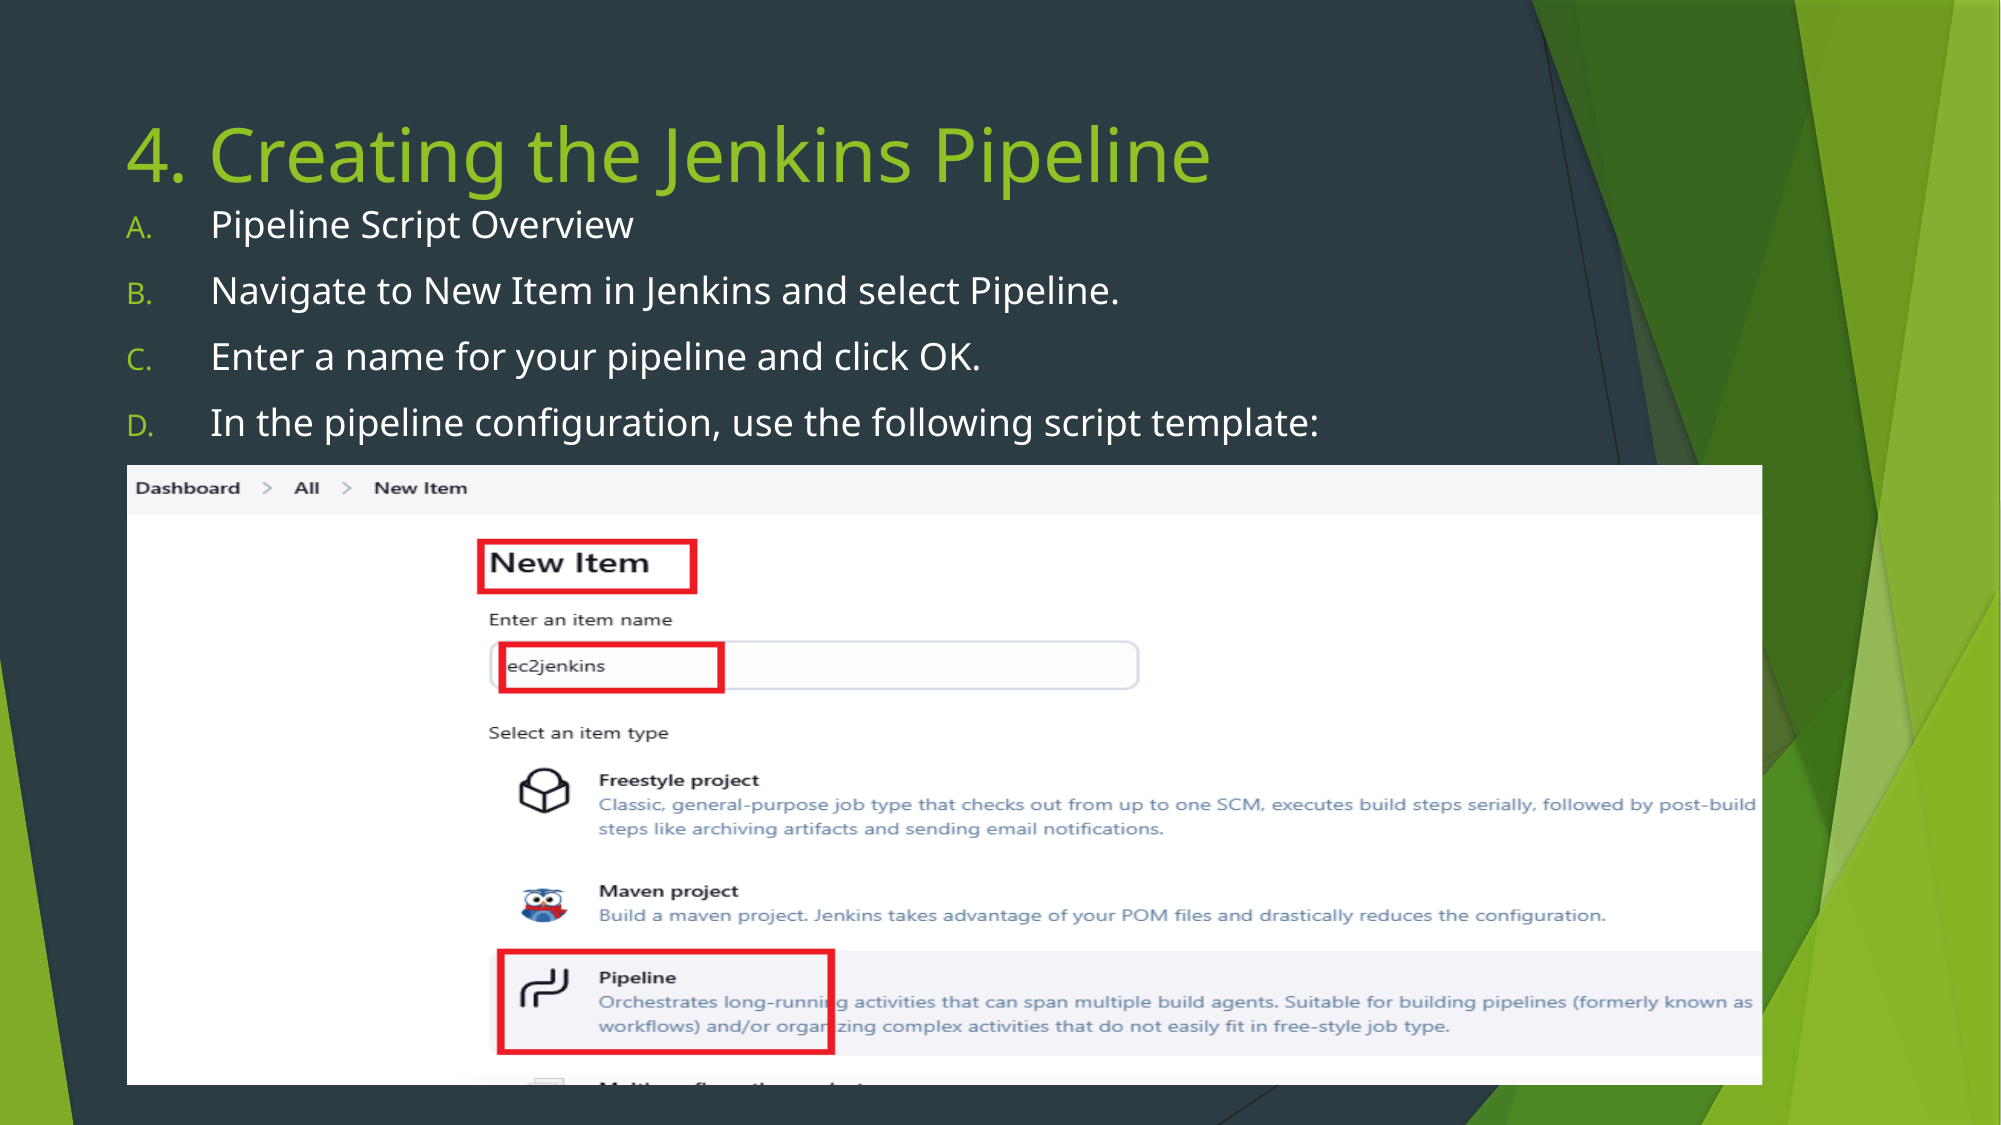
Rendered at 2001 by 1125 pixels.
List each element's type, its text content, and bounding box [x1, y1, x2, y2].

picture [126, 464, 1763, 1086]
list Pipeline Script Overview Navigate to New Item in Jenkins and select Pipeline. Enter a name for your pipeline and click OK. In the pipeline configuration, use the following script template: [111, 193, 1621, 992]
title 4. Creating the Jenkins Pipeline [111, 99, 1522, 193]
